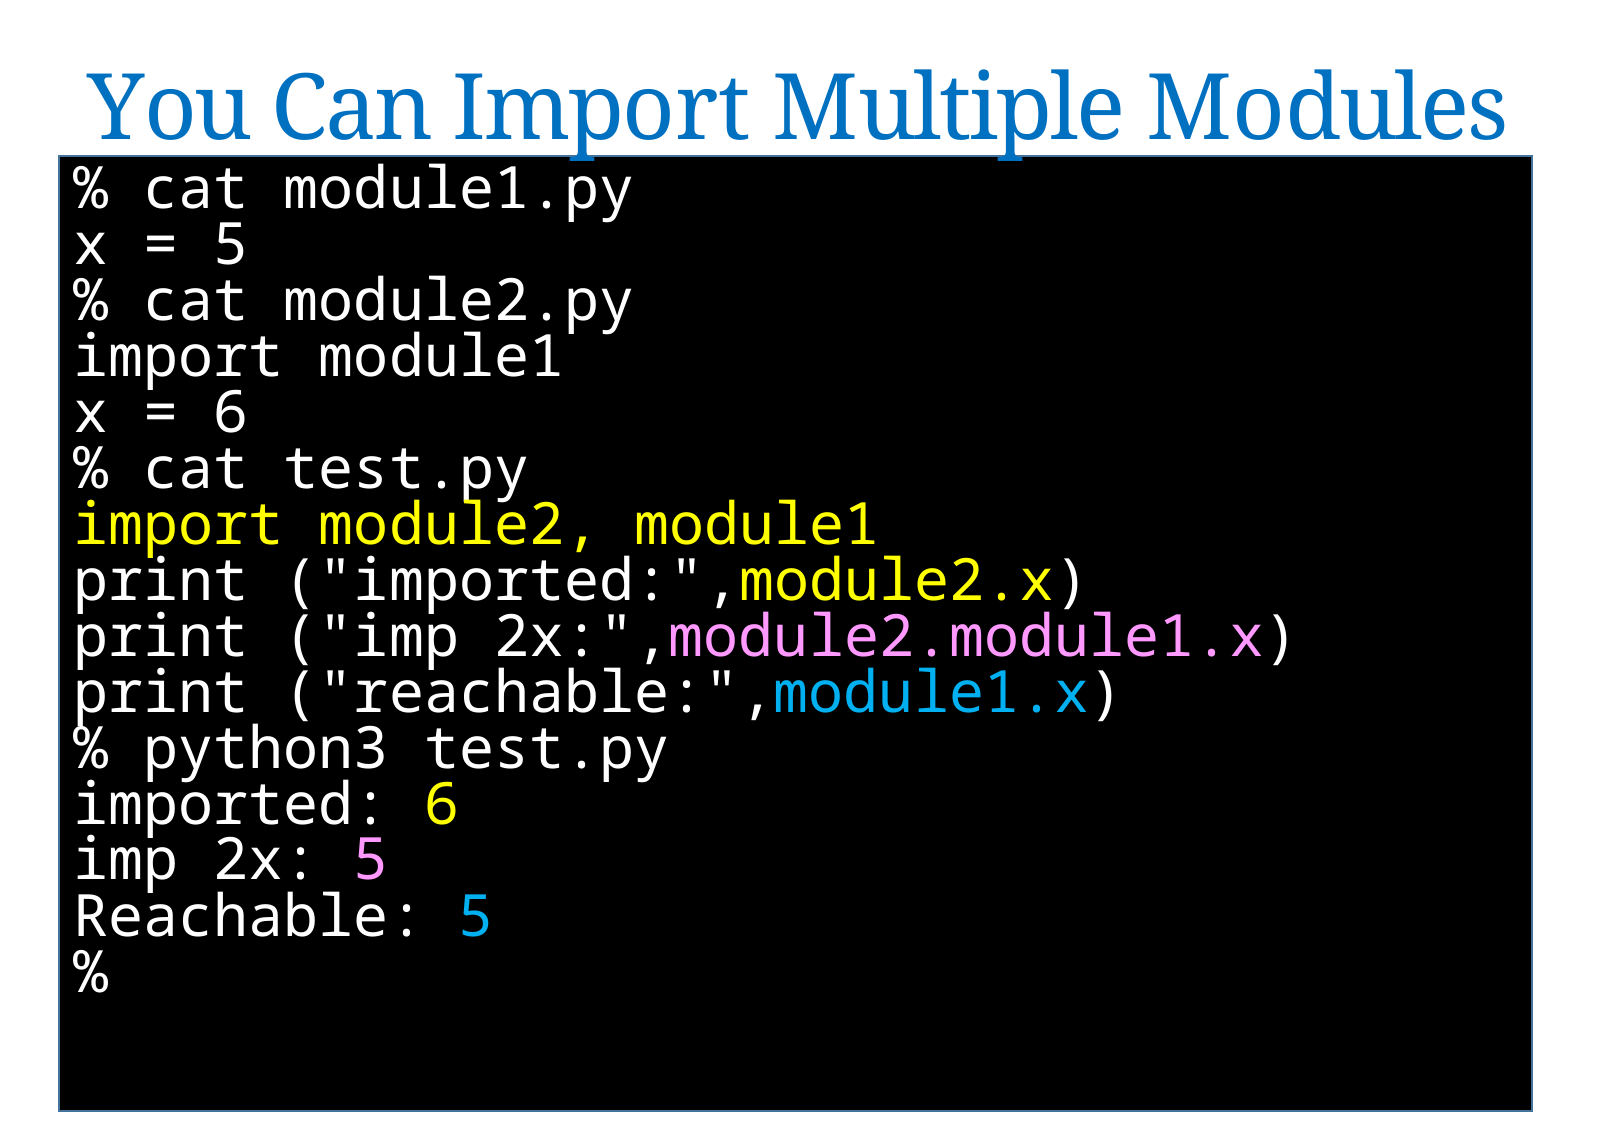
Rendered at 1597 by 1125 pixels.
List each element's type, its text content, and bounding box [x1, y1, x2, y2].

text_box % cat module1.py x = 5 % cat module2.py import module1 x = 6 % cat test.py import module2, module1 print ("imported:",module2.x) print ("imp 2x:",module2.module1.x) print ("reachable:",module1.x) % python3 test.py imported: 6 imp 2x: 5 Reachable: 5 % [58, 189, 1533, 1112]
text_box You Can Import Multiple Modules [0, 17, 1597, 189]
